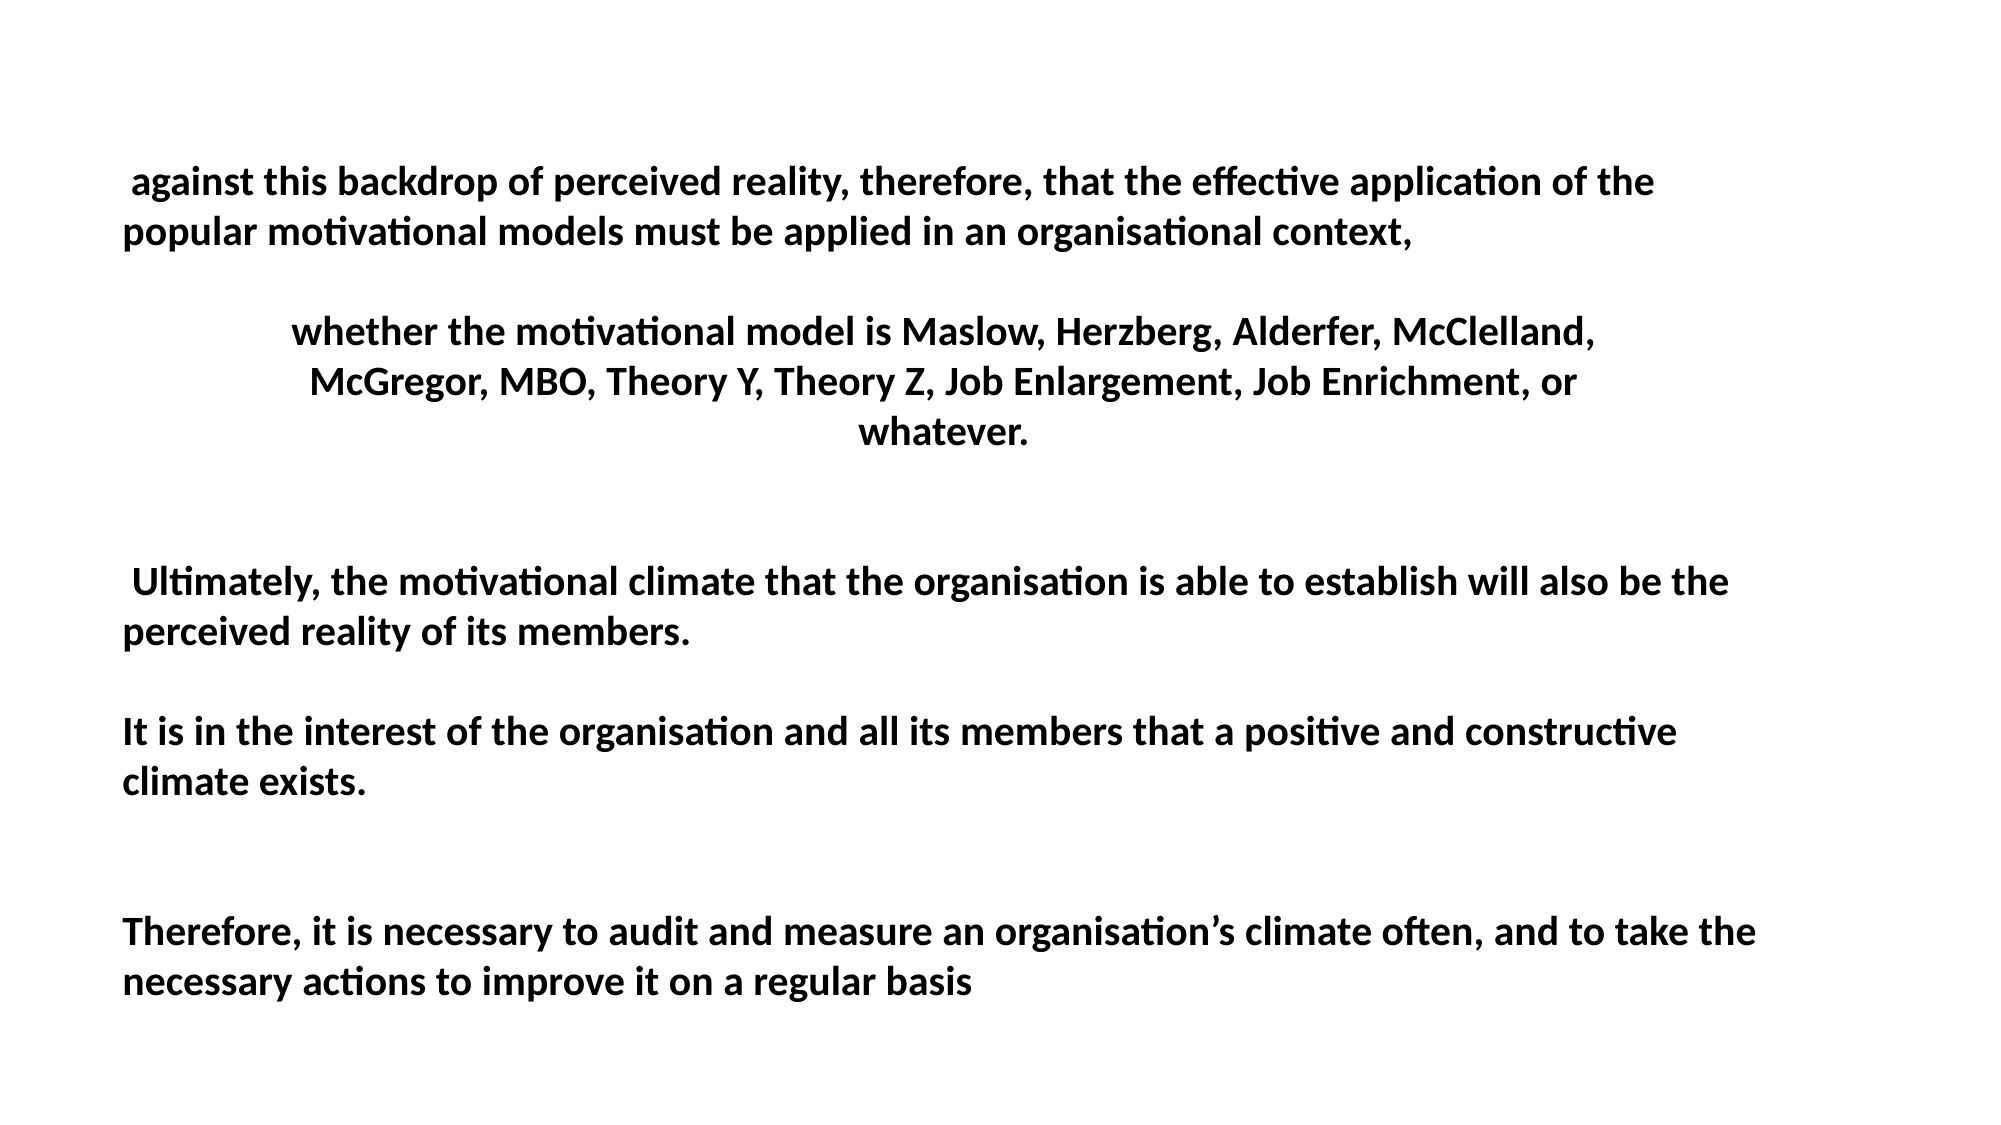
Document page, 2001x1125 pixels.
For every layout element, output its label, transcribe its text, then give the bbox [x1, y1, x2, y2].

text_box against this backdrop of perceived reality, therefore, that the effective application of the popular motivational models must be applied in an organisational context, whether the motivational model is Maslow, Herzberg, Alderfer, McClelland, McGregor, MBO, Theory Y, Theory Z, Job Enlargement, Job Enrichment, or whatever. Ultimately, the motivational climate that the organisation is able to establish will also be the perceived reality of its members. It is in the interest of the organisation and all its members that a positive and constructive climate exists. Therefore, it is necessary to audit and measure an organisation’s climate often, and to take the necessary actions to improve it on a regular basis [107, 145, 1781, 1012]
